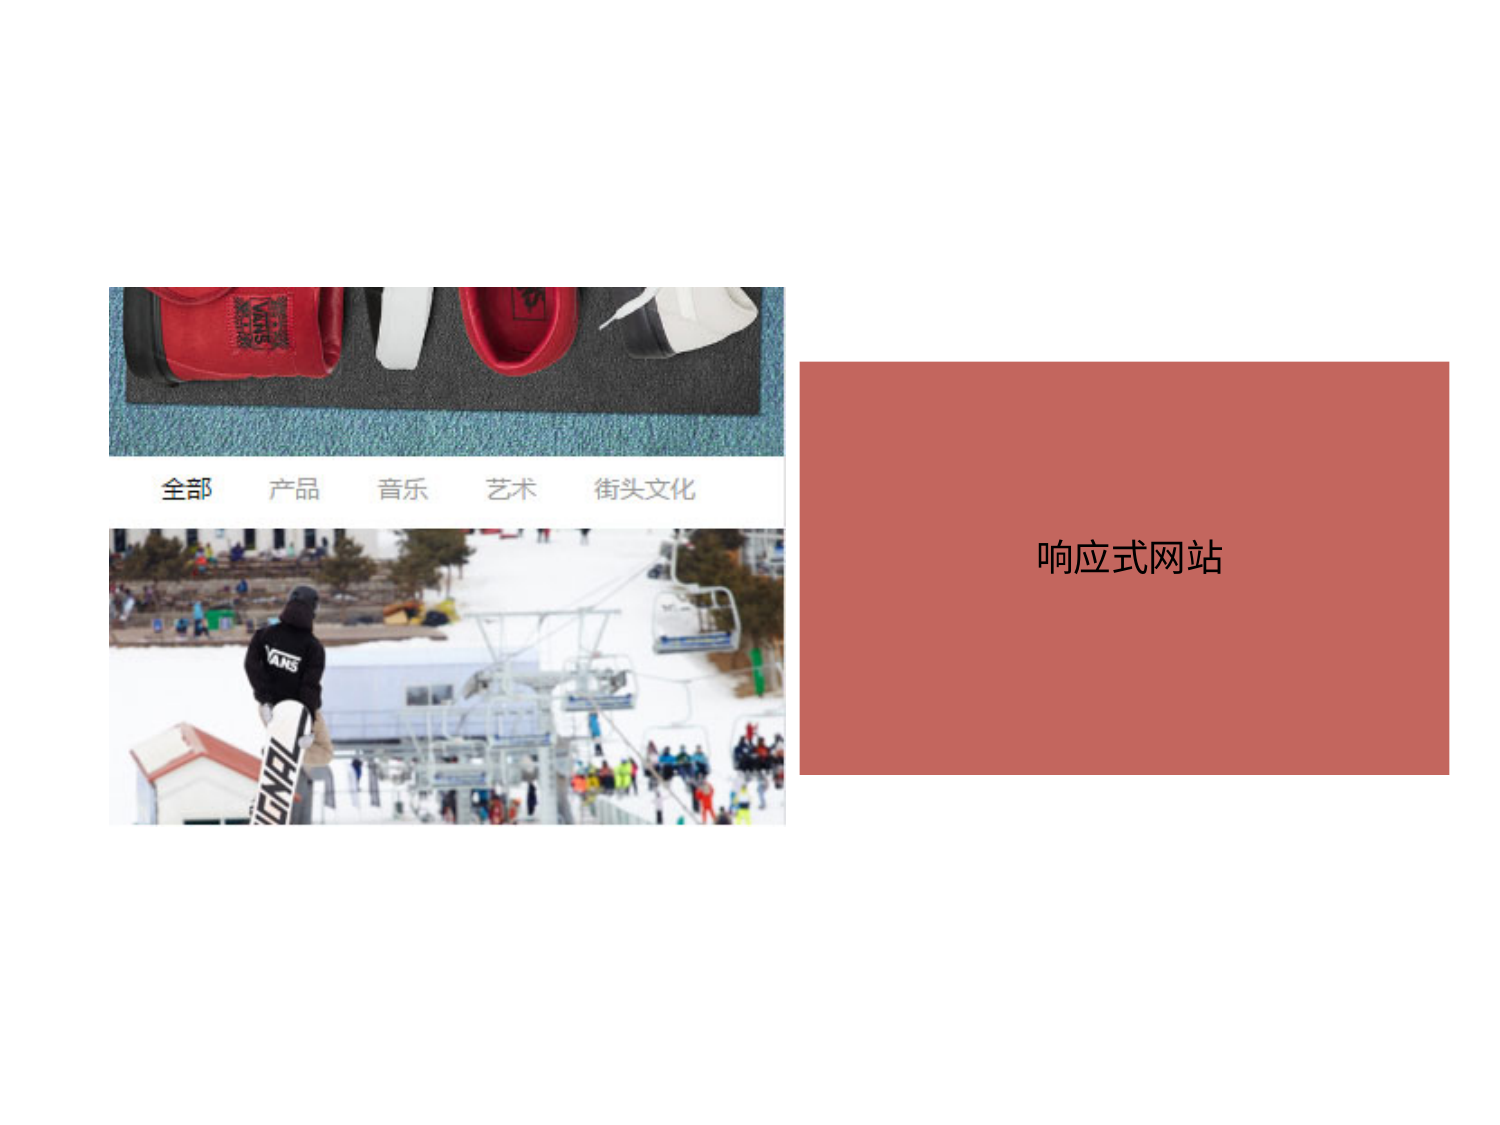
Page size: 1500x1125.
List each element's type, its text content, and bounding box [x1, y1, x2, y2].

text_box [798, 360, 1451, 777]
text_box 响应式网站 [1021, 527, 1239, 587]
picture [108, 287, 786, 828]
